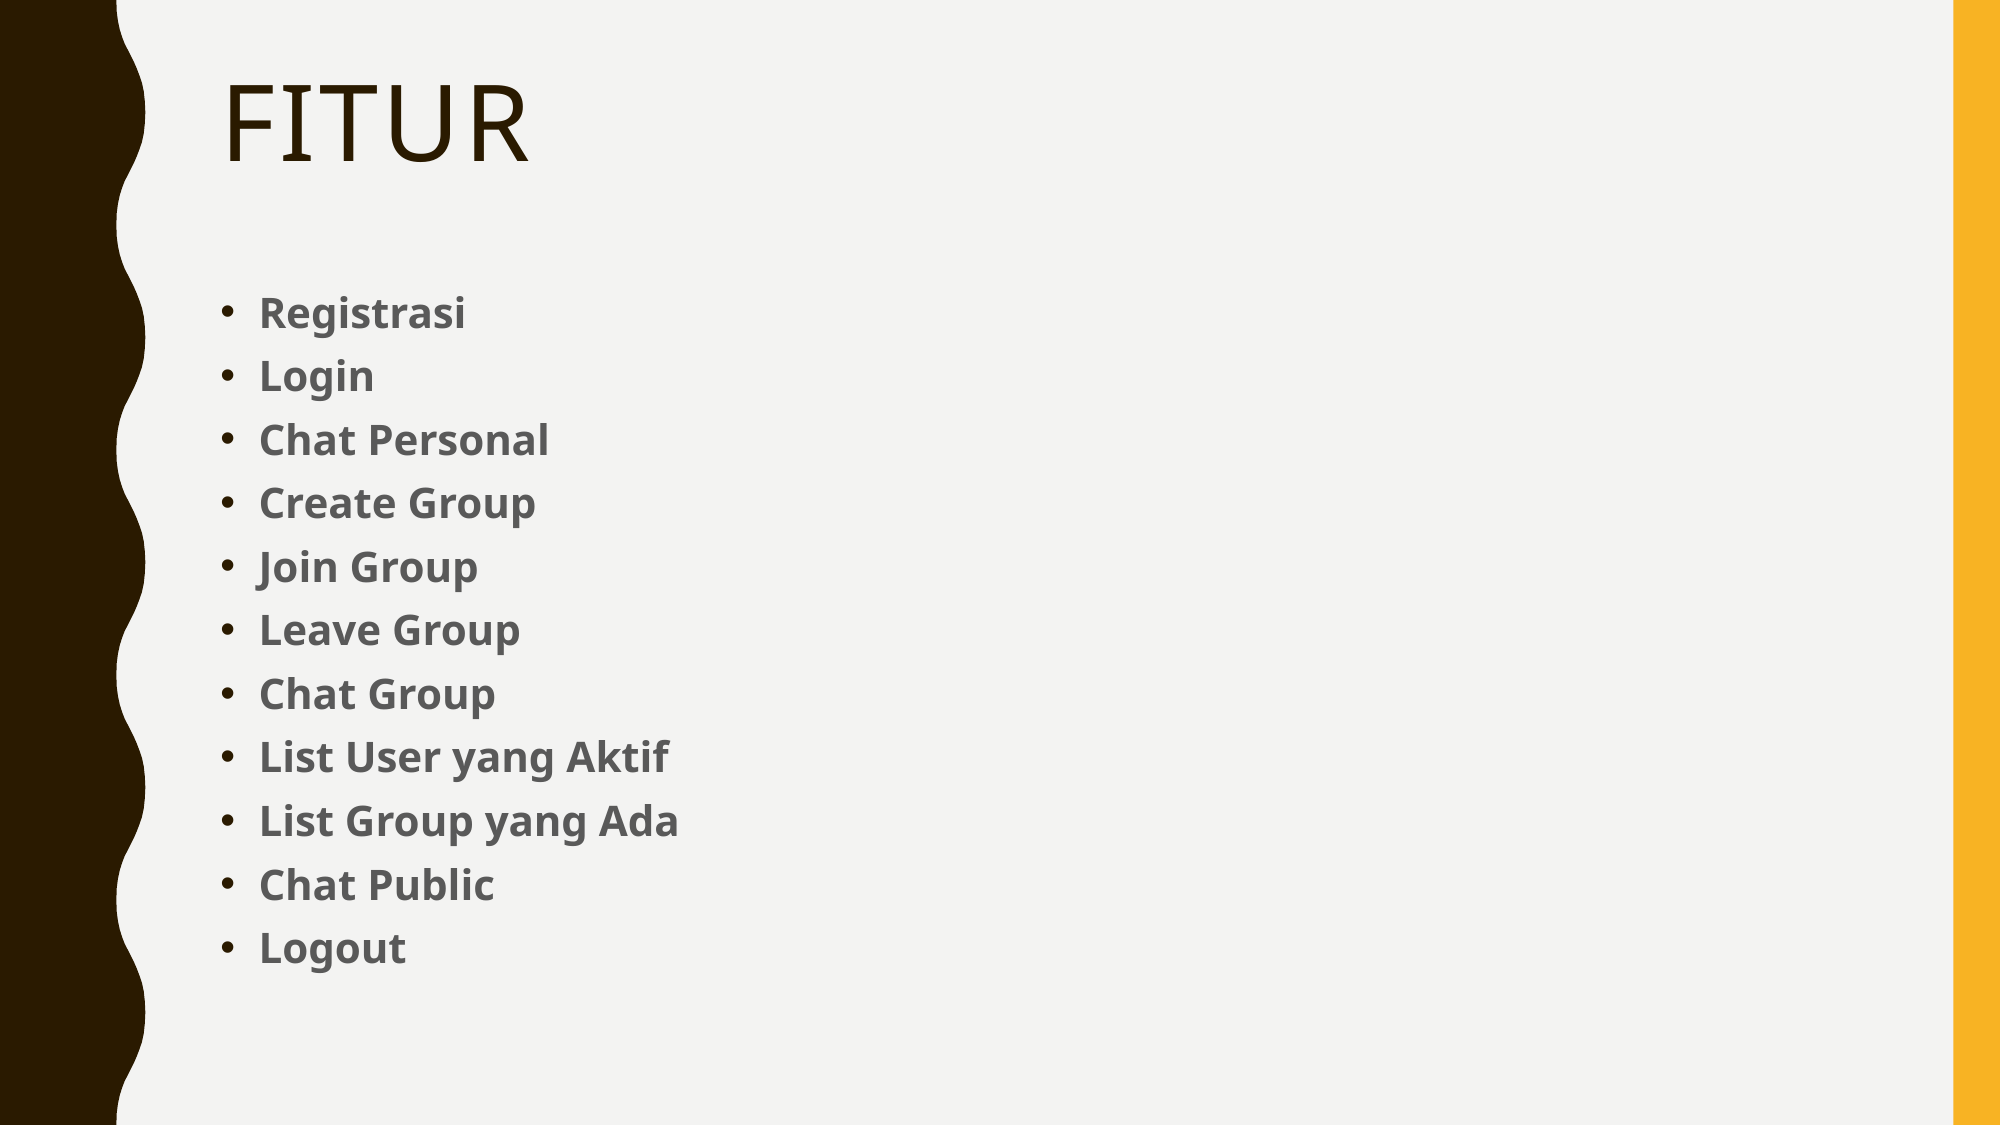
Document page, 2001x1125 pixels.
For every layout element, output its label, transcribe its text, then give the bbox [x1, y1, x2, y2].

title FITUR [205, 62, 1875, 273]
list Registrasi Login Chat Personal Create Group Join Group Leave Group Chat Group List User yang Aktif List Group yang Ada Chat Public Logout [205, 273, 1875, 985]
